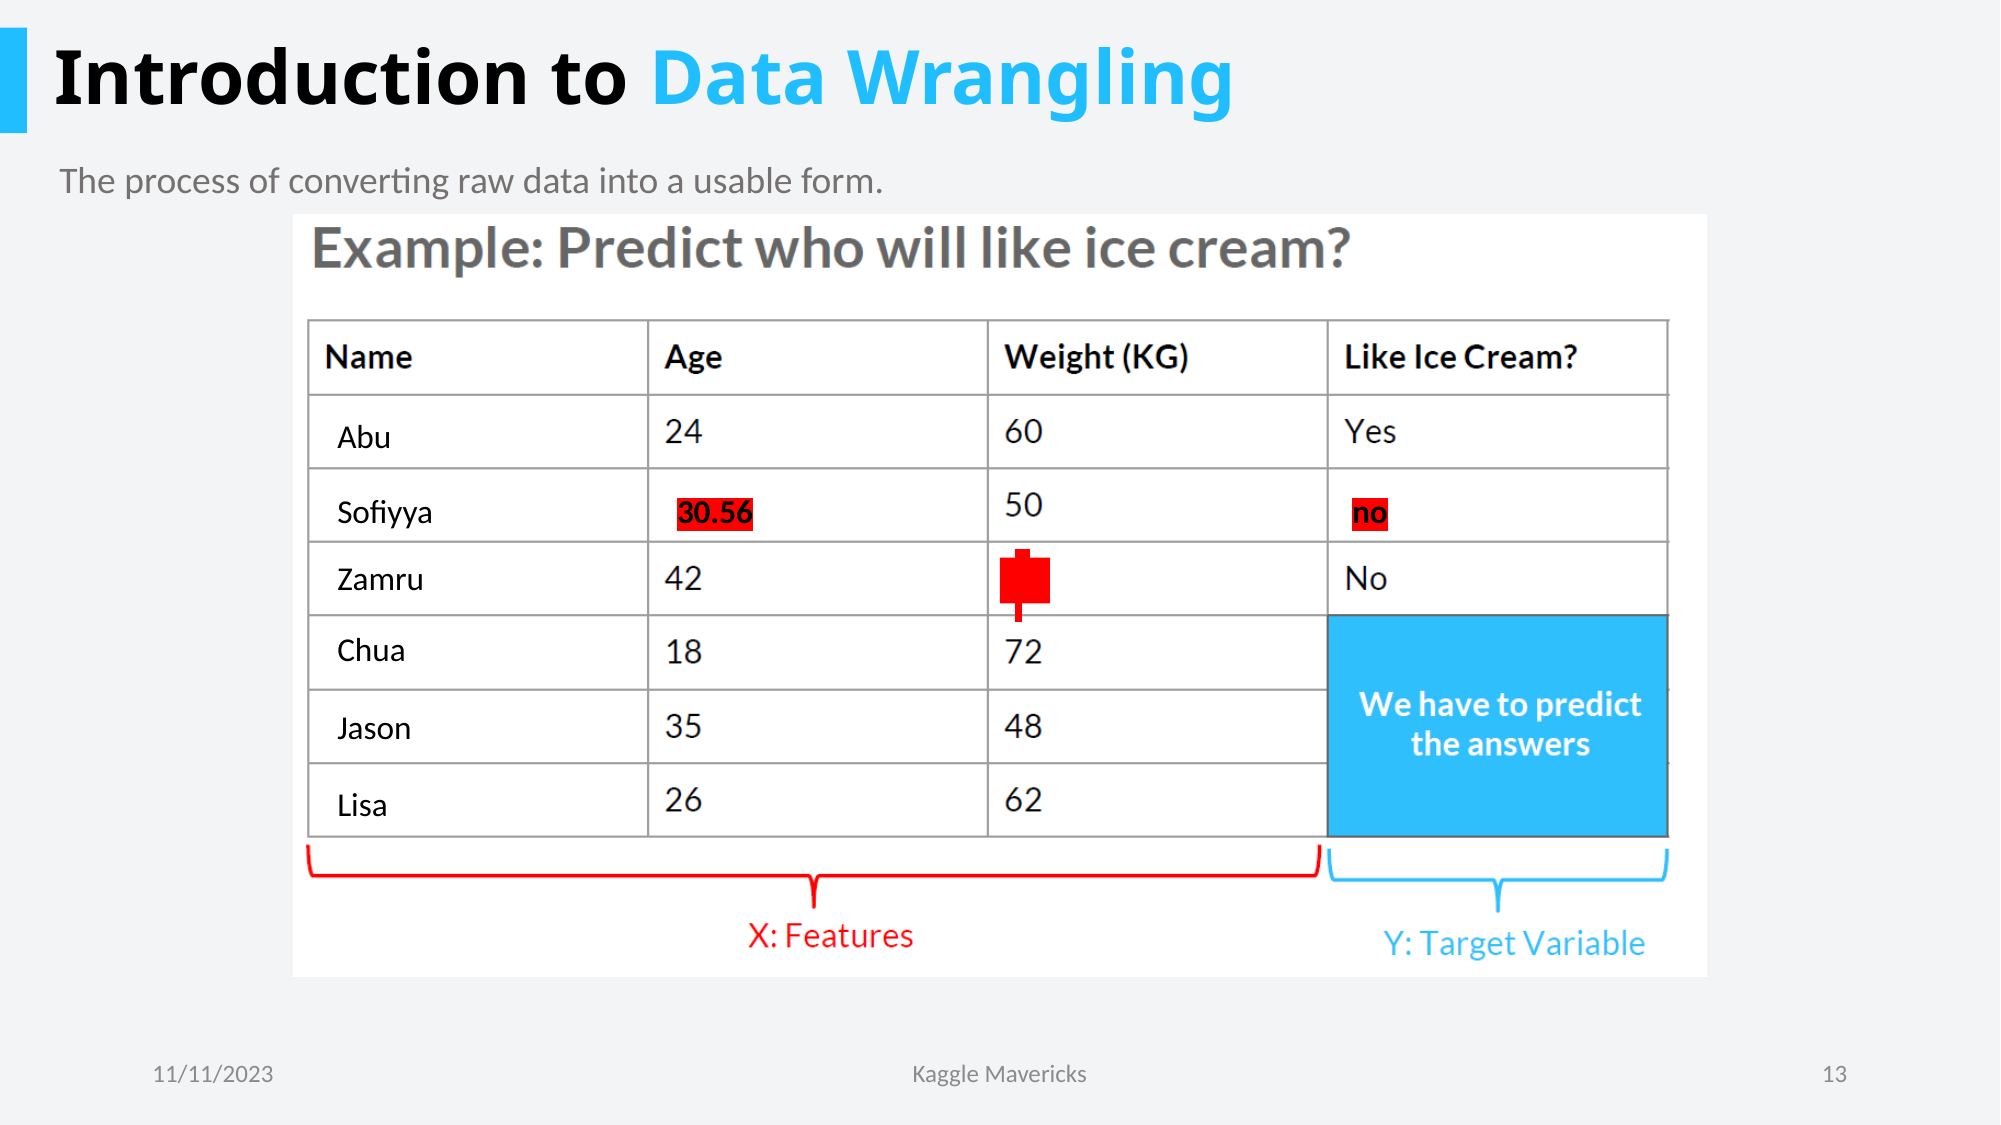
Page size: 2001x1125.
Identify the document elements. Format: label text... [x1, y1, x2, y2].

slide_number 13 [1412, 1042, 1863, 1103]
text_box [293, 214, 1707, 978]
footer Kaggle Mavericks [662, 1042, 1338, 1103]
title Introduction to Data Wrangling [39, 27, 1590, 134]
text_box [0, 27, 28, 134]
text_box The process of converting raw data into a usable form. [44, 148, 901, 209]
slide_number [137, 1042, 588, 1103]
